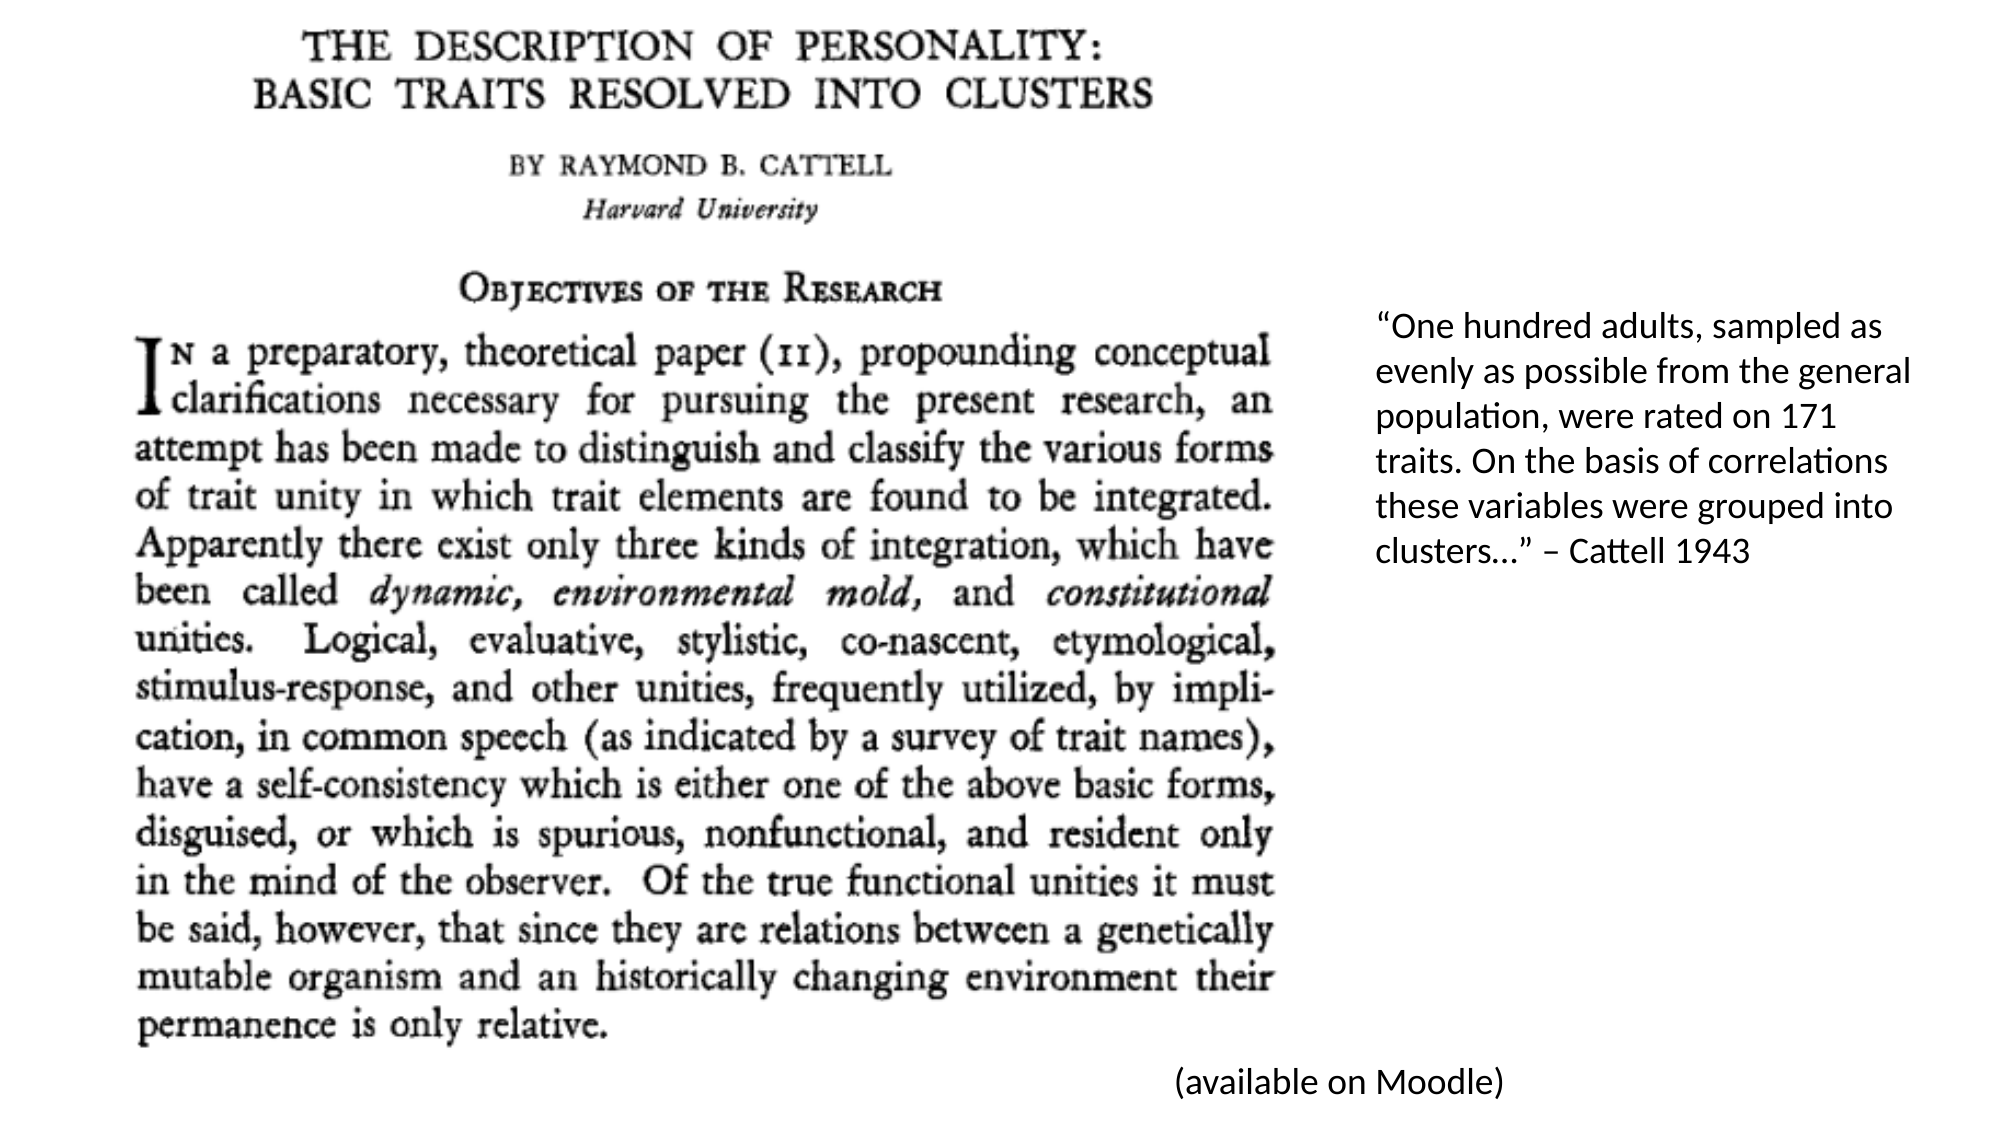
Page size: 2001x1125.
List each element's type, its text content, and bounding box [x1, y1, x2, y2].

picture [119, 15, 1289, 1050]
text_box “One hundred adults, sampled as evenly as possible from the general population, were rated on 171 traits. On the basis of correlations these variables were grouped into clusters…” – Cattell 1943 [1360, 293, 1931, 579]
text_box (available on Moodle) [1159, 1049, 1970, 1110]
